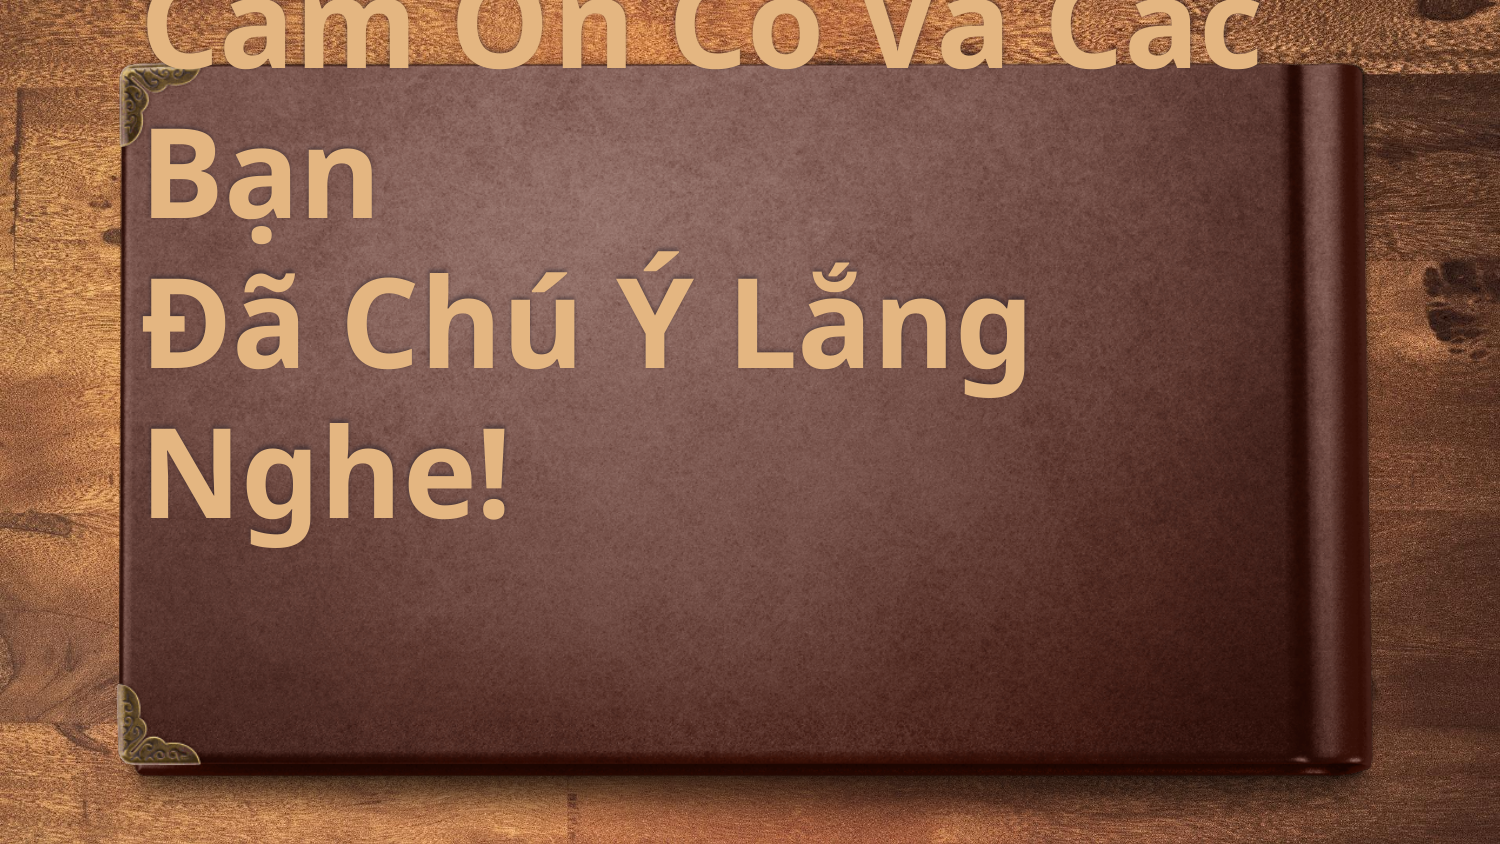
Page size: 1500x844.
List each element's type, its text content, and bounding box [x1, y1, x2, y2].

picture [0, 0, 1500, 844]
title Cám Ơn Cô Và Các Bạn Đã Chú Ý Lắng Nghe! [125, 196, 1375, 559]
